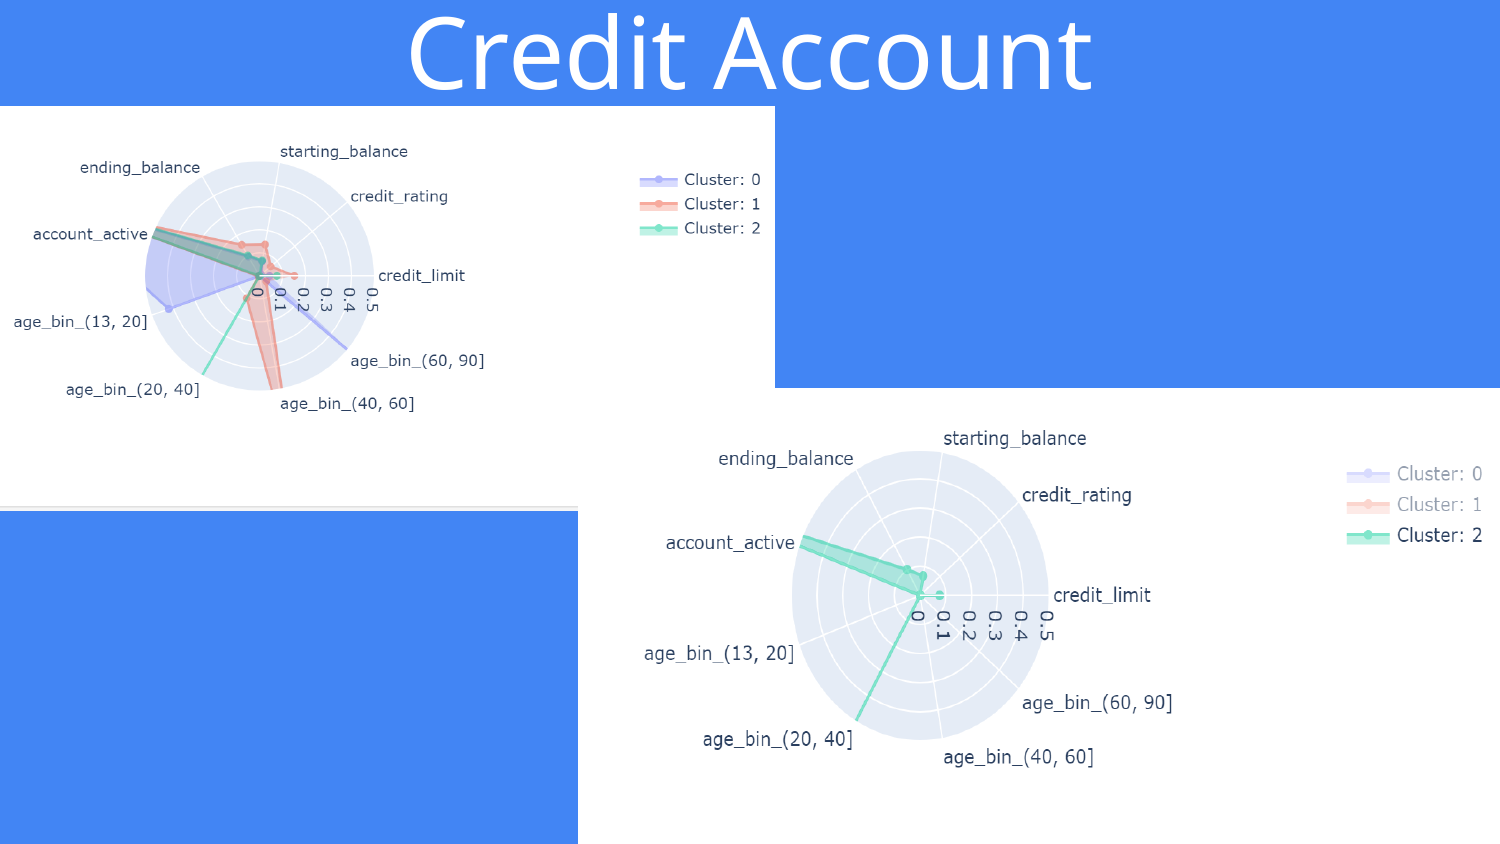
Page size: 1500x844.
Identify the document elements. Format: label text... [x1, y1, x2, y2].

title Credit Account [60, 0, 1440, 164]
picture [0, 106, 1500, 844]
